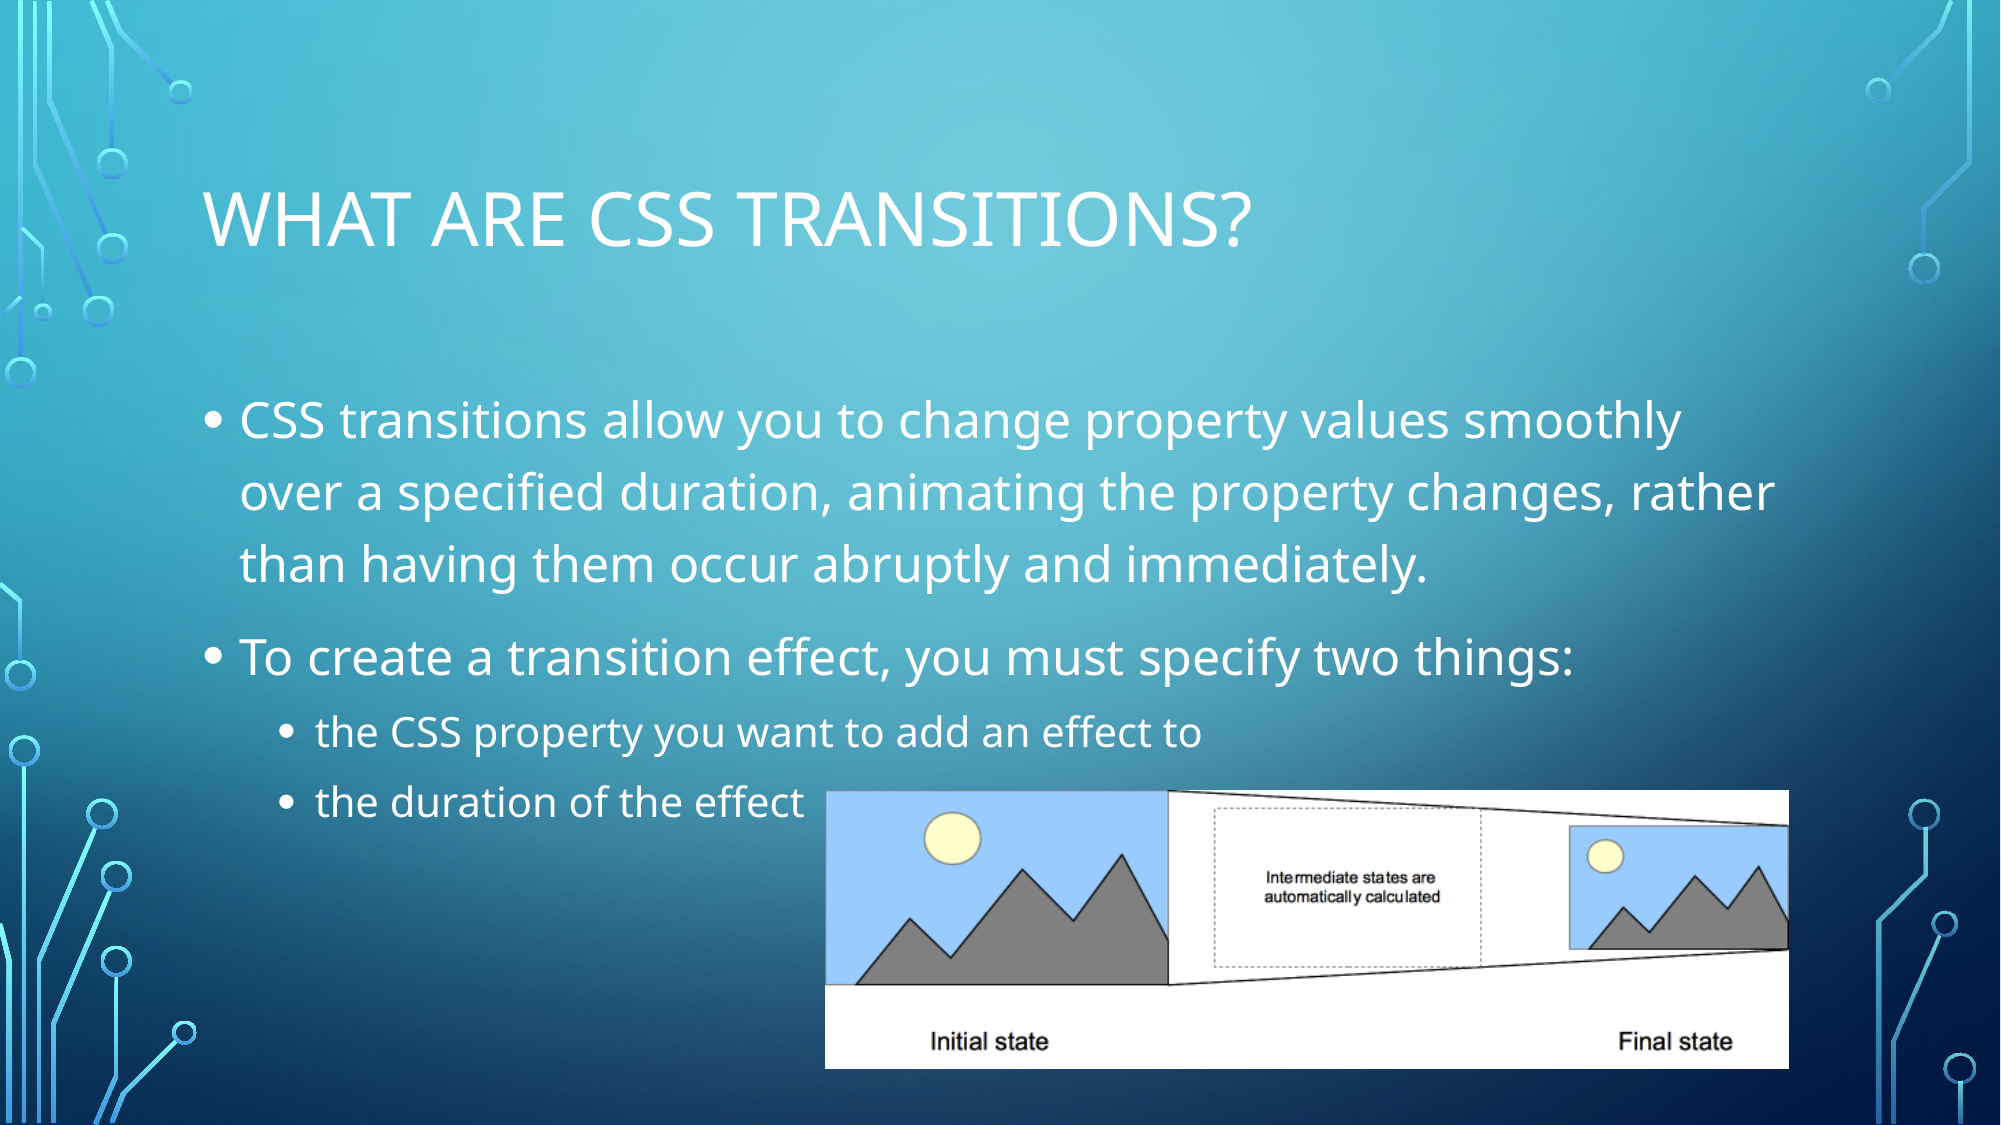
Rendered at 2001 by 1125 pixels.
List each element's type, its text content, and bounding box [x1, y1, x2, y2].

title What Are CSS Transitions? [187, 101, 1813, 344]
list CSS transitions allow you to change property values smoothly over a specified duration, animating the property changes, rather than having them occur abruptly and immediately. To create a transition effect, you must specify two things: the CSS property you want to add an effect to the duration of the effect [187, 369, 1813, 950]
picture [825, 789, 1789, 1069]
